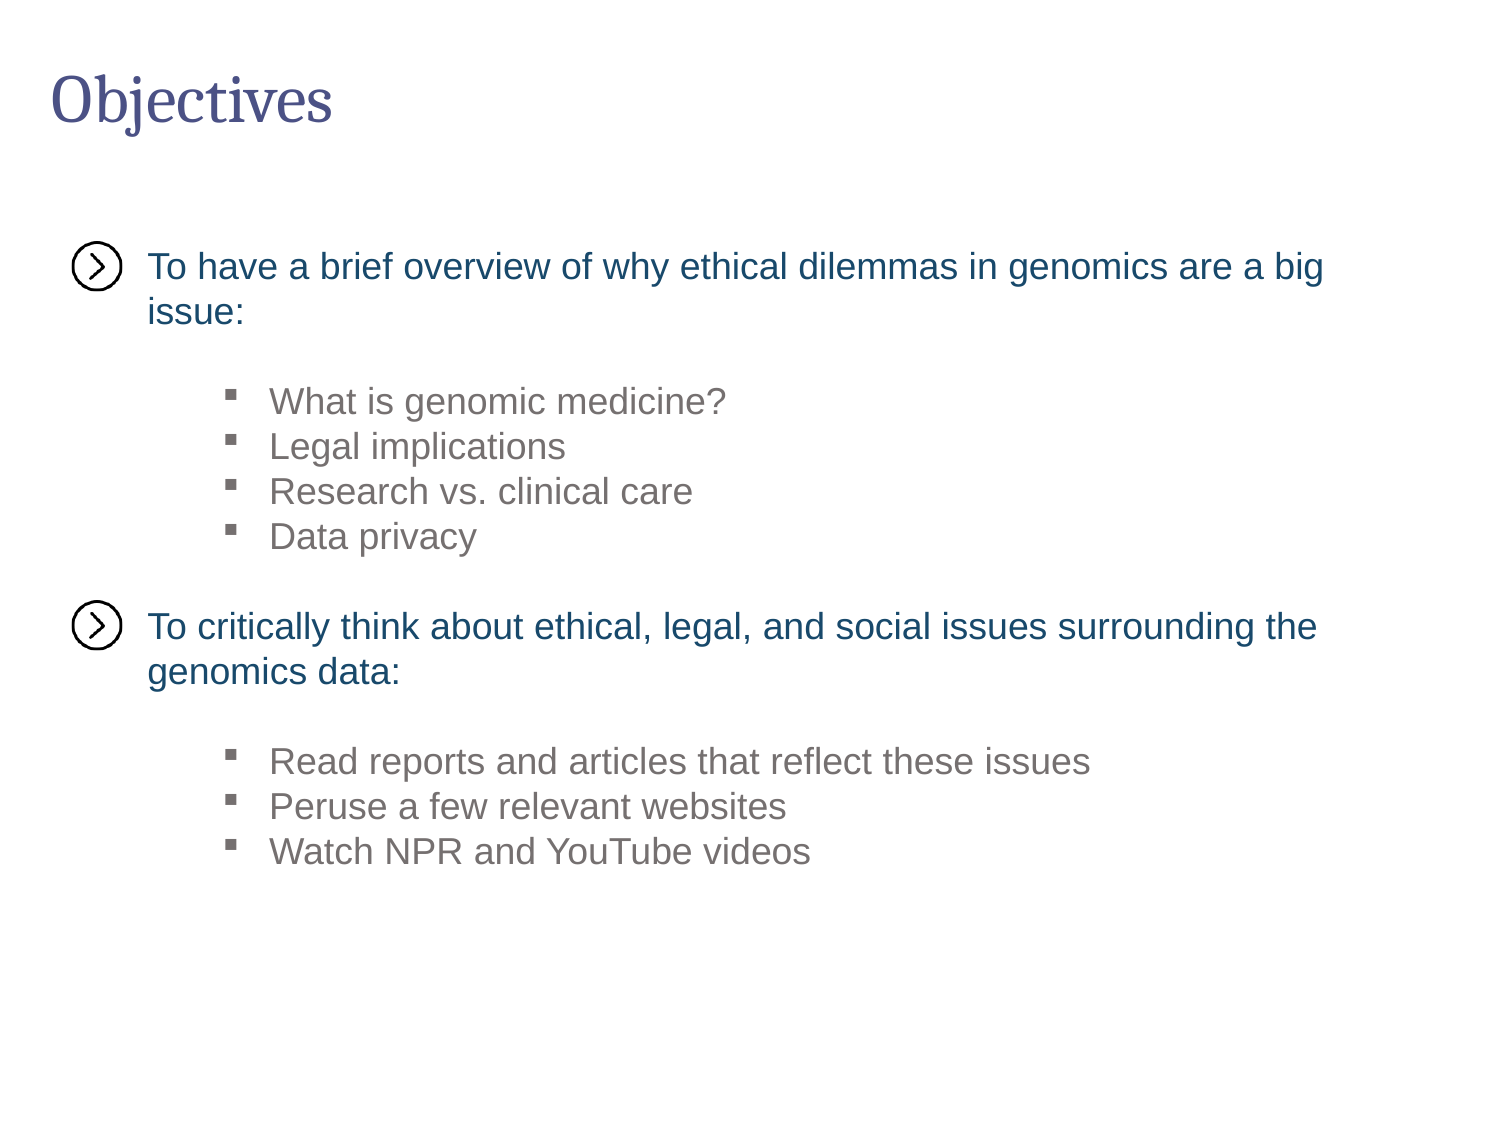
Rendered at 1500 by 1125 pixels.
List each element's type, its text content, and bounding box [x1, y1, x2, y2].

picture [59, 587, 135, 663]
text_box To have a brief overview of why ethical dilemmas in genomics are a big issue: What is genomic medicine? Legal implications Research vs. clinical care Data privacy To critically think about ethical, legal, and social issues surrounding the genomics data: Read reports and articles that reflect these issues Peruse a few relevant websites Watch NPR and YouTube videos [132, 235, 1381, 880]
title Objectives [36, 25, 1464, 175]
picture [59, 228, 135, 304]
